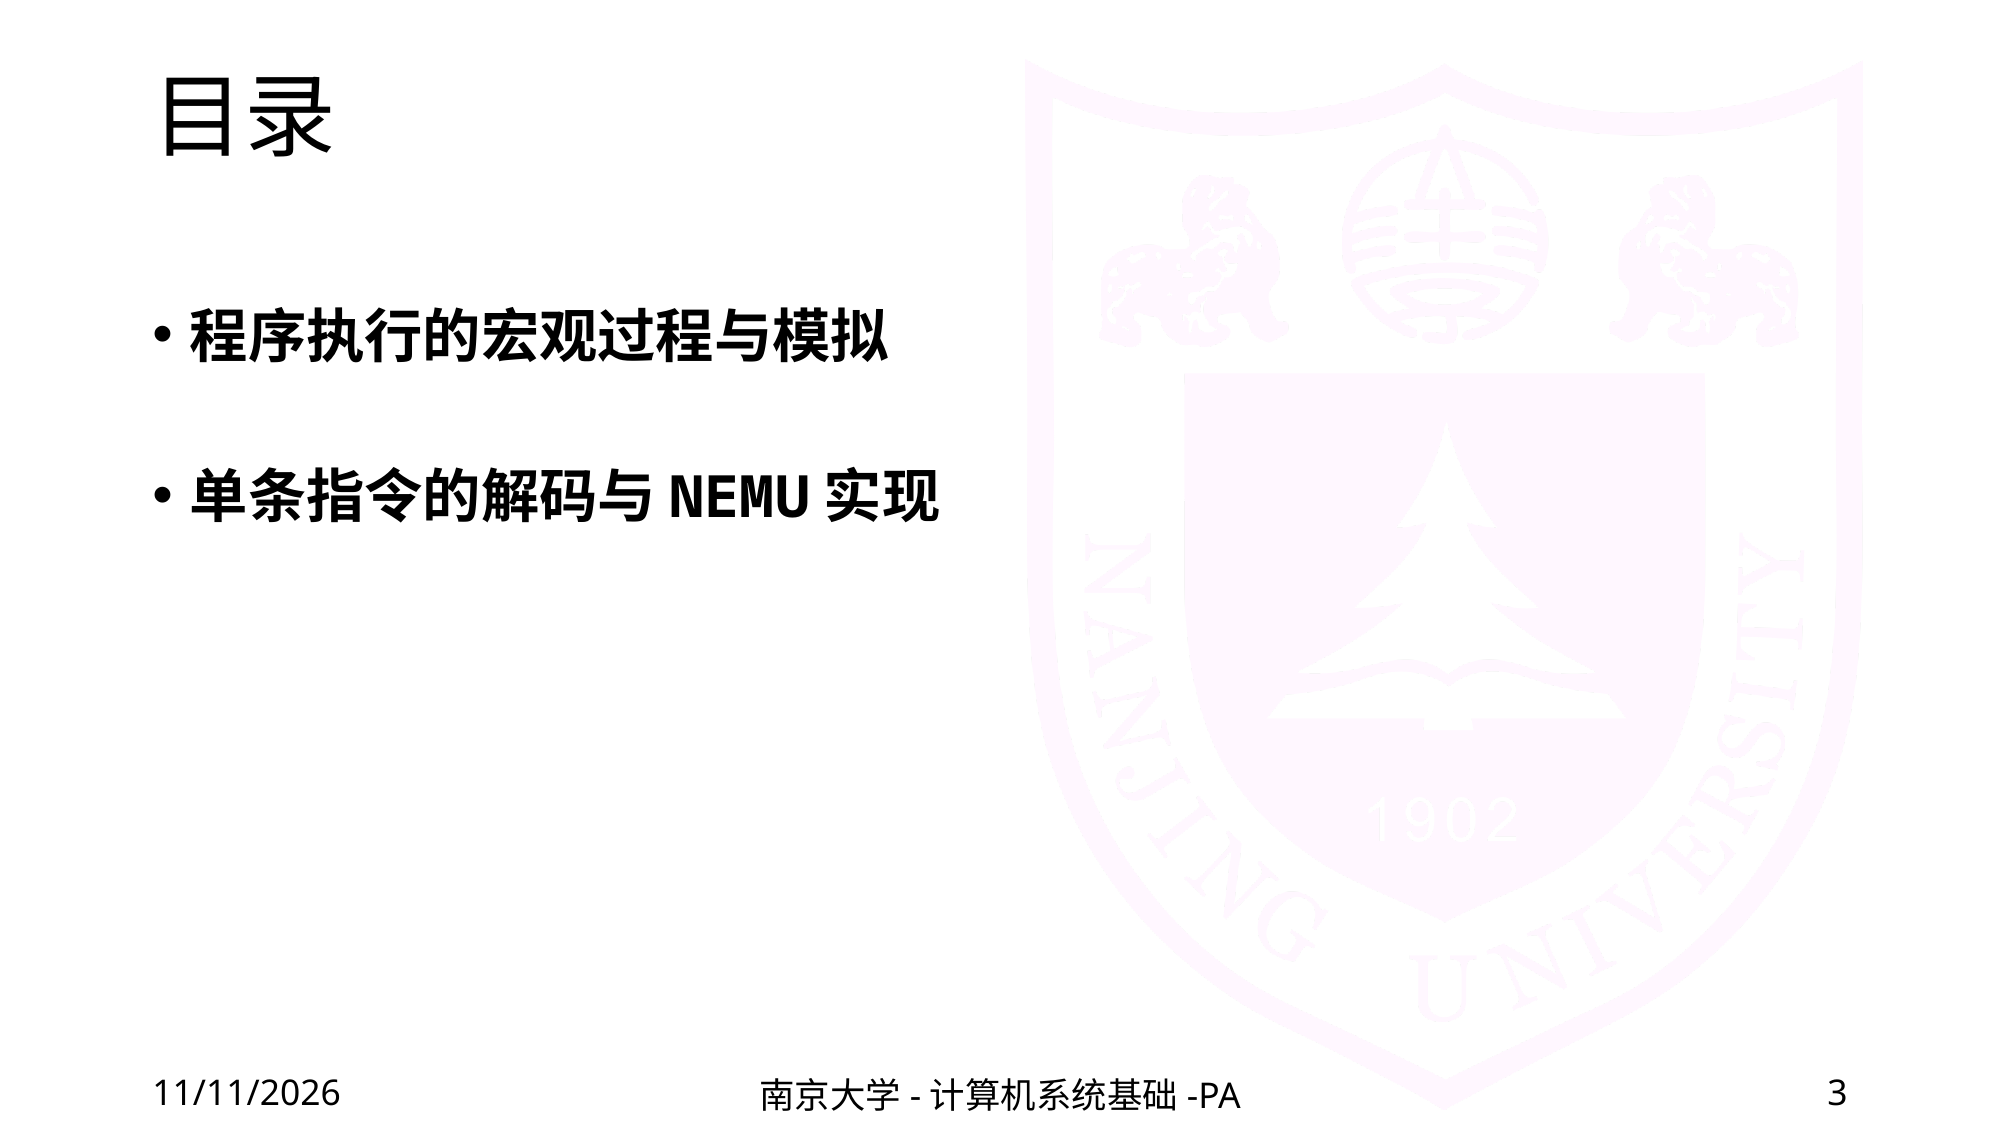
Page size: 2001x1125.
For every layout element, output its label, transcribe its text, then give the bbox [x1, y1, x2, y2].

footer 南京大学-计算机系统基础-PA [662, 1064, 1338, 1125]
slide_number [137, 1064, 588, 1125]
title 目录 [137, 59, 1863, 181]
list 程序执行的宏观过程与模拟 单条指令的解码与NEMU实现 [137, 221, 1863, 1014]
slide_number 3 [1412, 1064, 1863, 1125]
